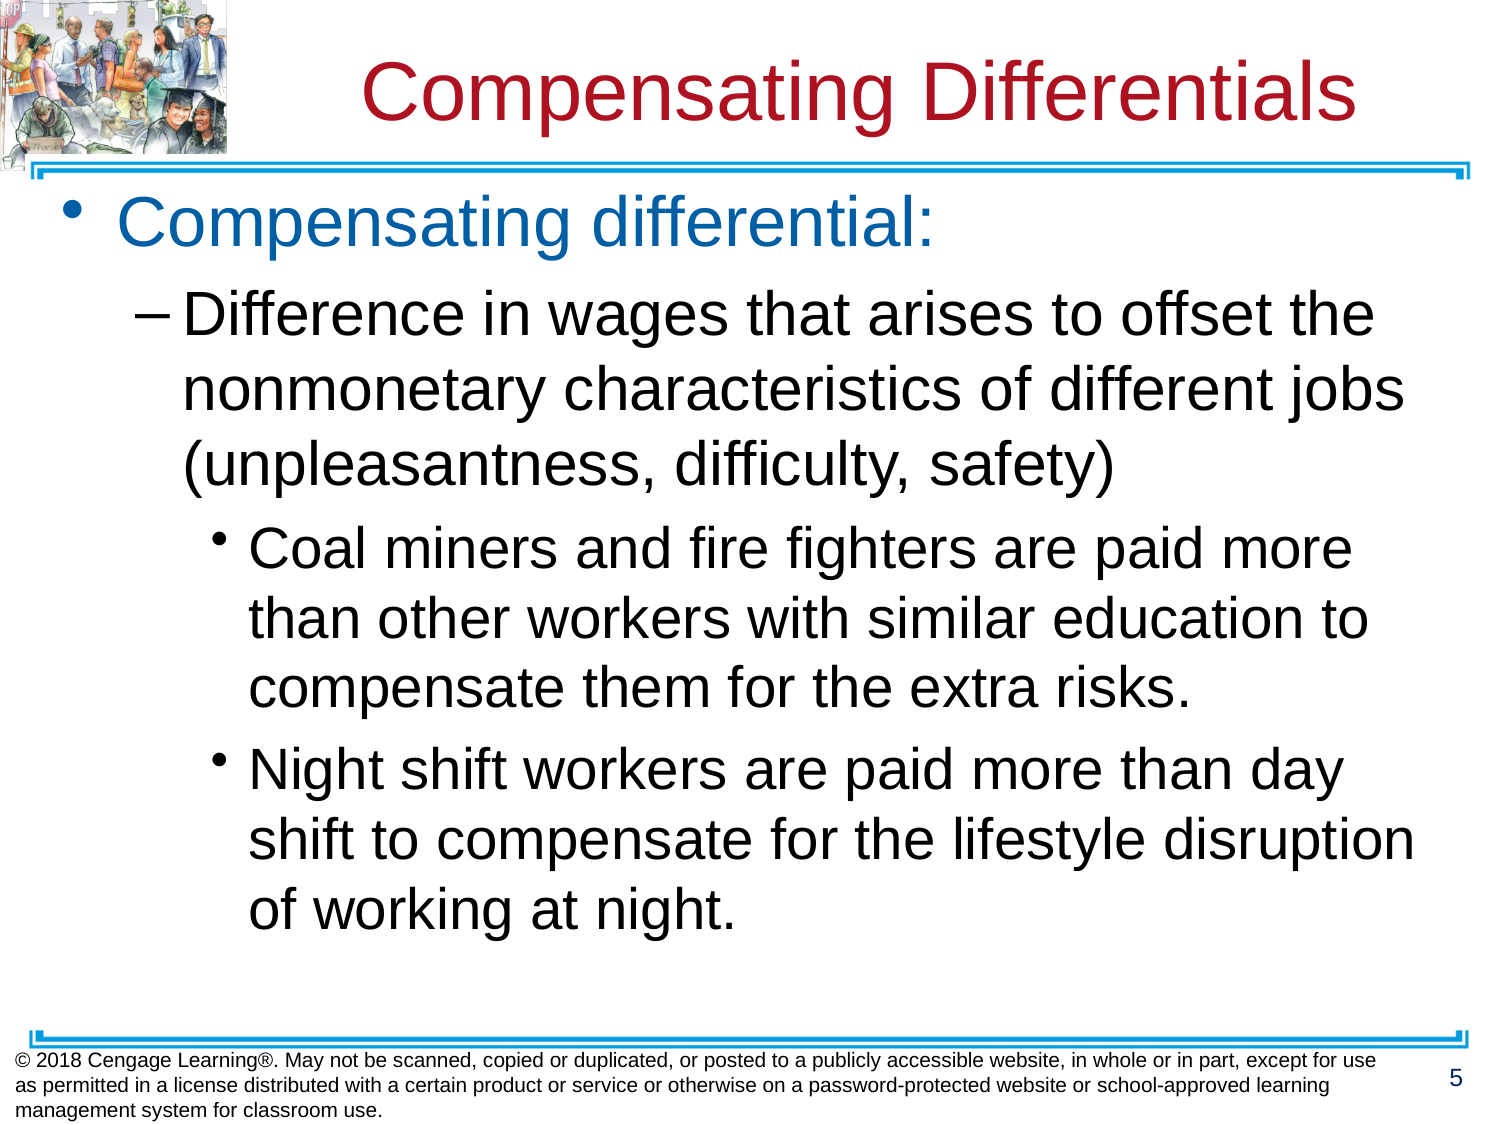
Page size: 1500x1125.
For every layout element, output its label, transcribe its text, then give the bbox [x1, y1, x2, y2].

picture [1455, 1024, 1475, 1053]
picture [25, 1024, 45, 1043]
list Compensating differential: Difference in wages that arises to offset the nonmonetary characteristics of different jobs (unpleasantness, difficulty, safety) Coal miners and fire fighters are paid more than other workers with similar education to compensate them for the extra risks. Night shift workers are paid more than day shift to compensate for the lifestyle disruption of working at night. [45, 168, 1455, 1055]
footer © 2018 Cengage Learning®. May not be scanned, copied or duplicated, or posted to a publicly accessible website, in whole or in part, except for use as permitted in a license distributed with a certain product or service or otherwise on a password-protected website or school-approved learning management system for classroom use. [0, 1043, 1412, 1125]
slide_number 5 [1412, 1052, 1500, 1117]
picture [0, 0, 1475, 186]
title Compensating Differentials [219, 16, 1500, 158]
